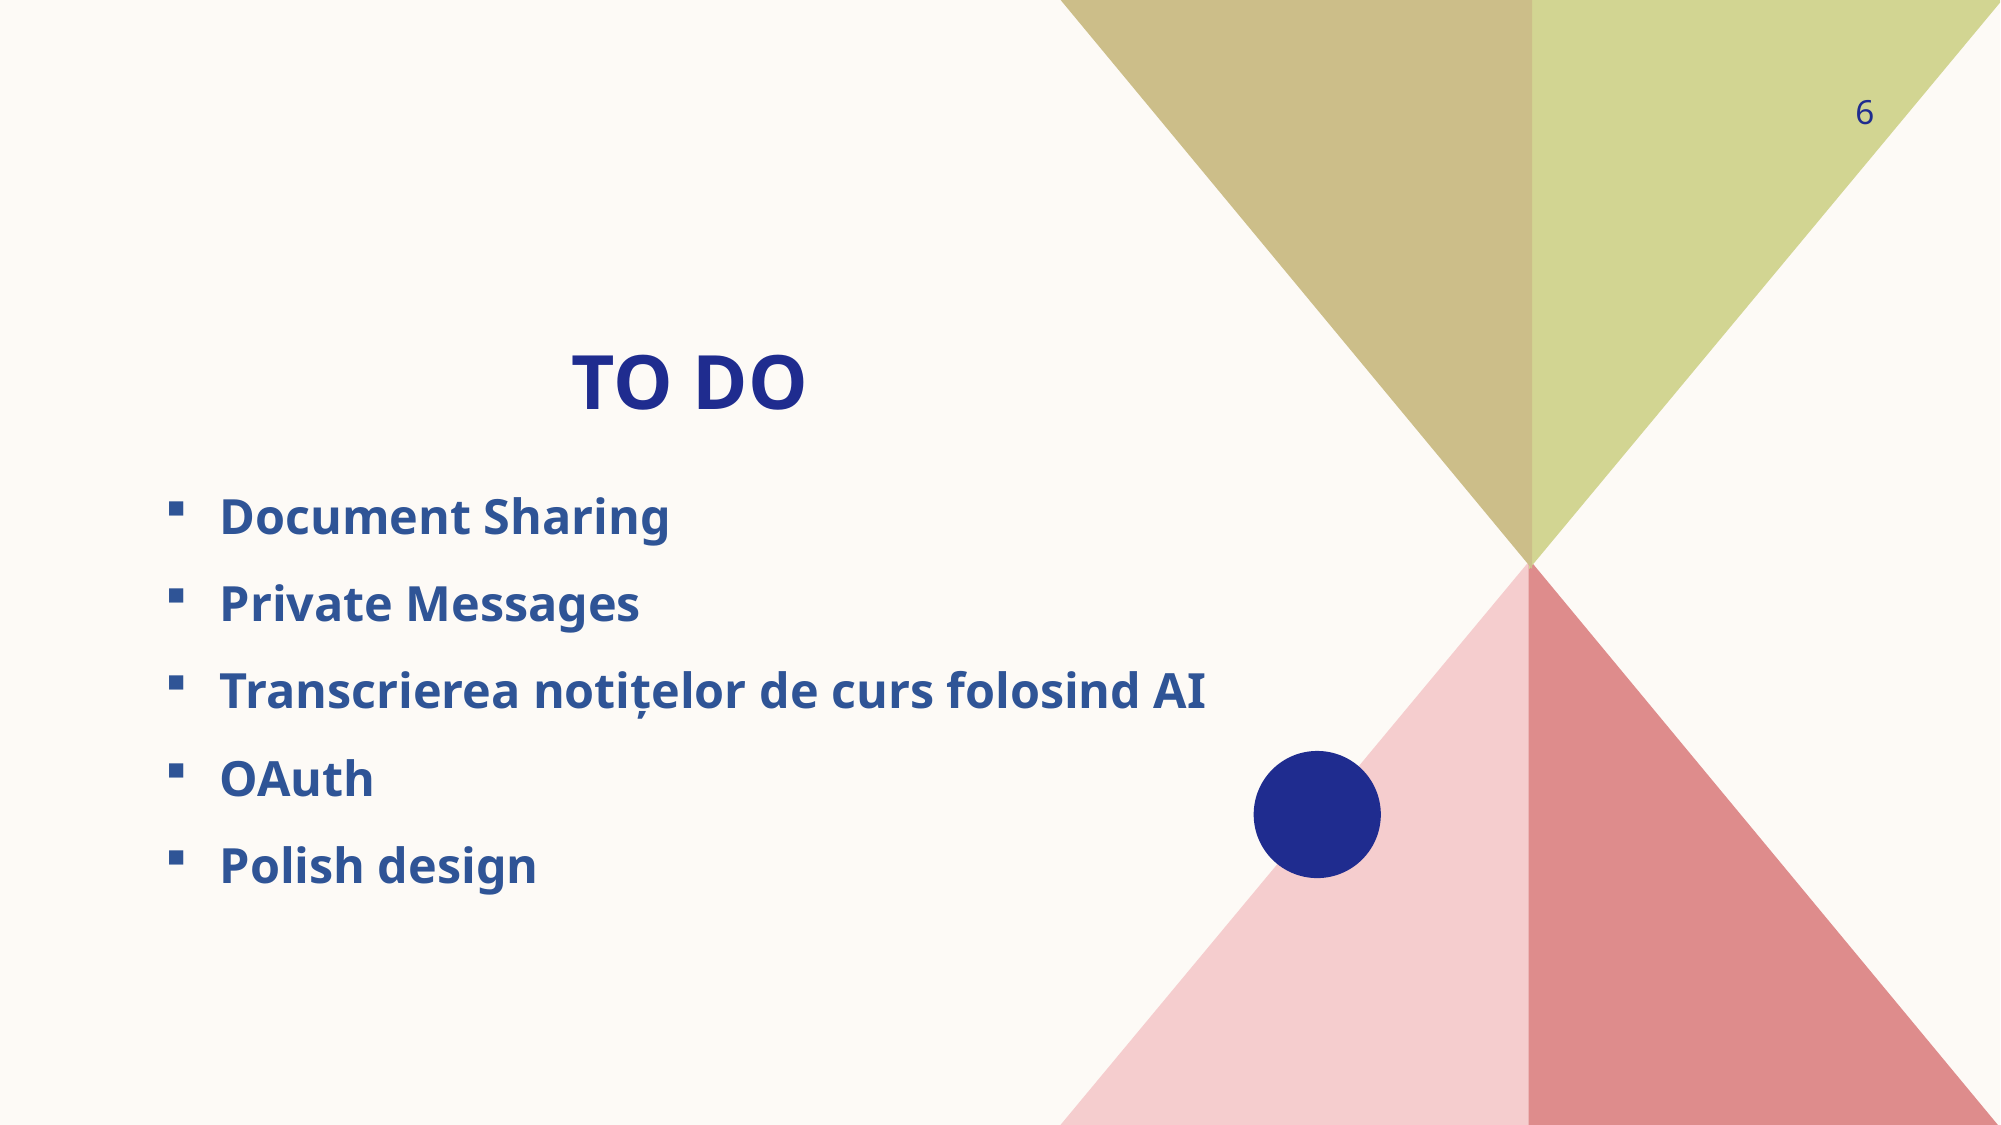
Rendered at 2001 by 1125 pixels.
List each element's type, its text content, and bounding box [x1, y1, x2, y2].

title TO DO [150, 173, 1230, 425]
slide_number 6 [1699, 75, 1875, 153]
list Document Sharing Private Messages Transcrierea notițelor de curs folosind AI OAuth Polish design [150, 456, 1230, 983]
